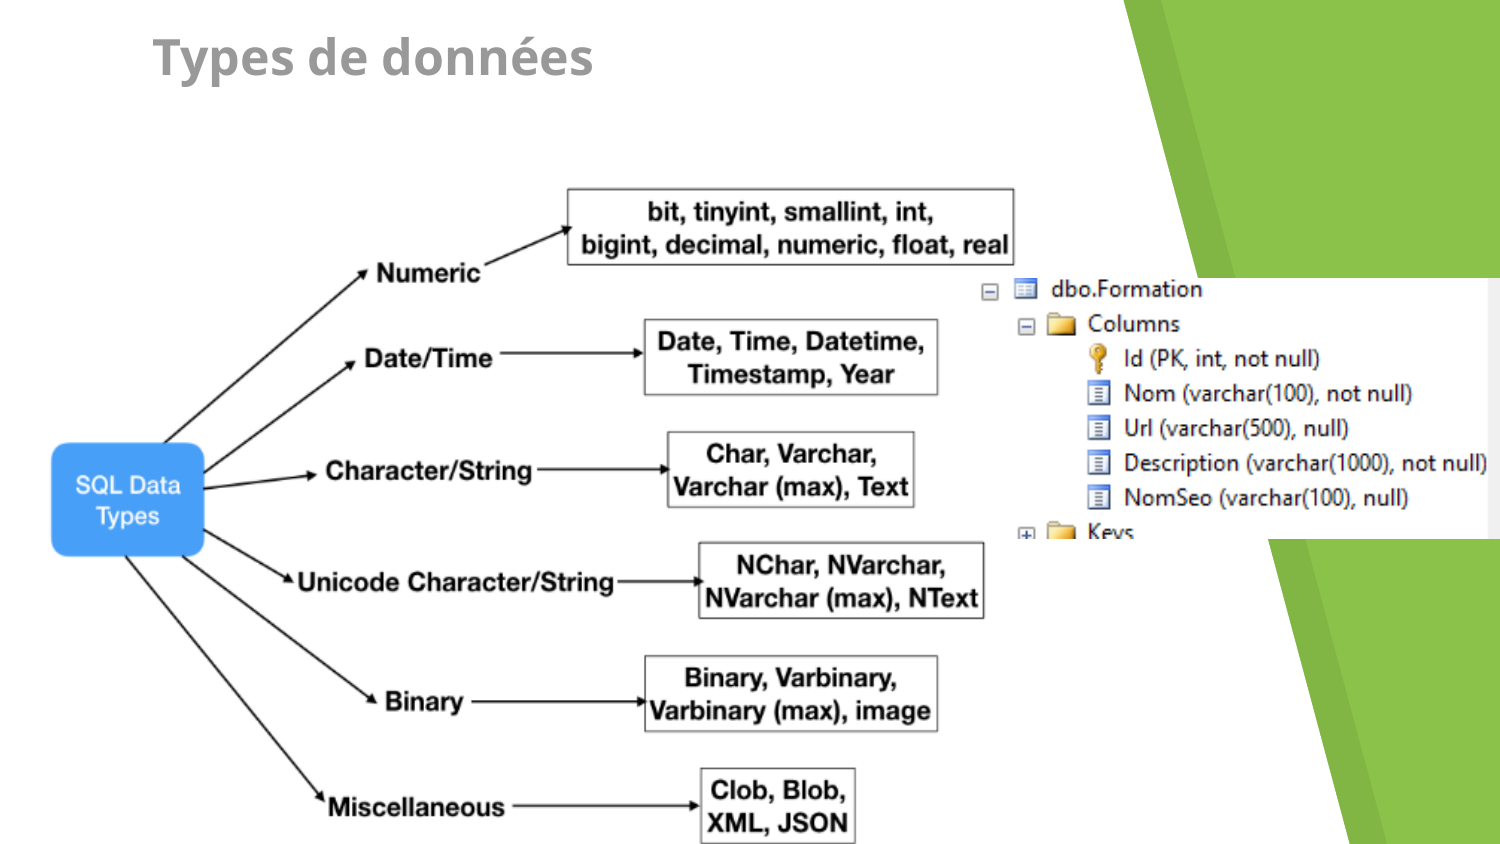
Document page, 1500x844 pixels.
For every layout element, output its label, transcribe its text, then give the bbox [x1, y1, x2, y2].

title Types de données [137, 20, 1011, 98]
picture [28, 100, 1500, 844]
